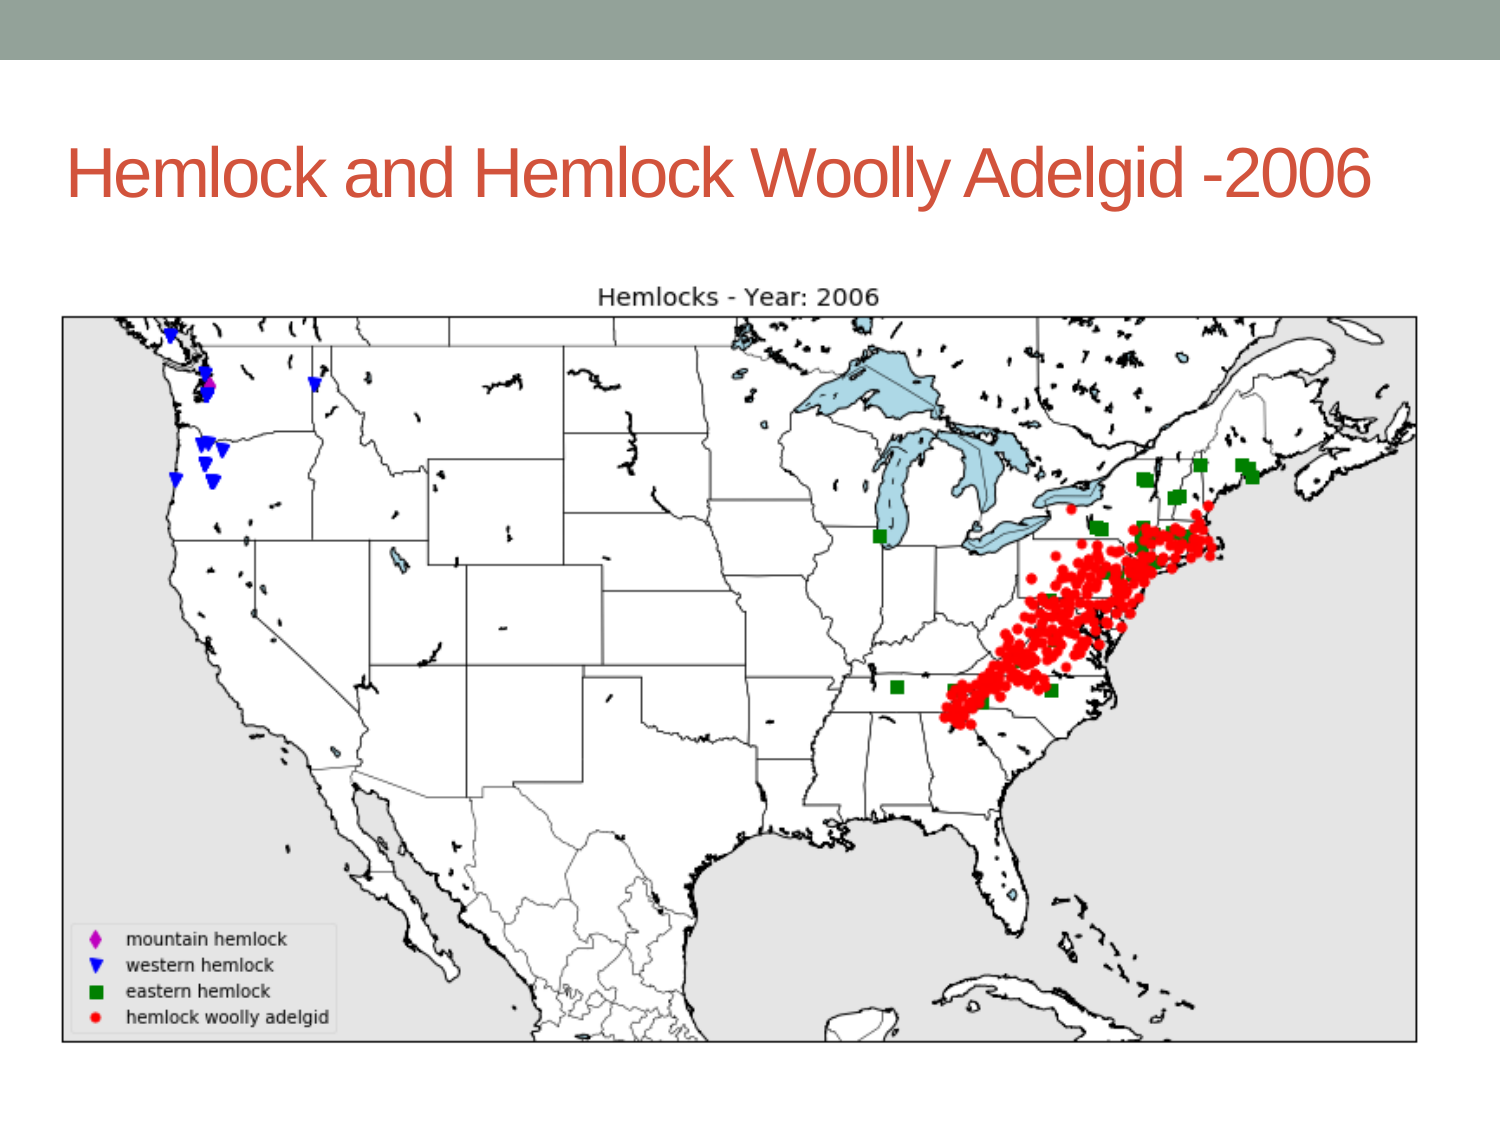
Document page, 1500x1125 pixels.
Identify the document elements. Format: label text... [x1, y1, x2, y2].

title Hemlock and Hemlock Woolly Adelgid -2006 [50, 87, 1475, 250]
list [49, 261, 1428, 1051]
